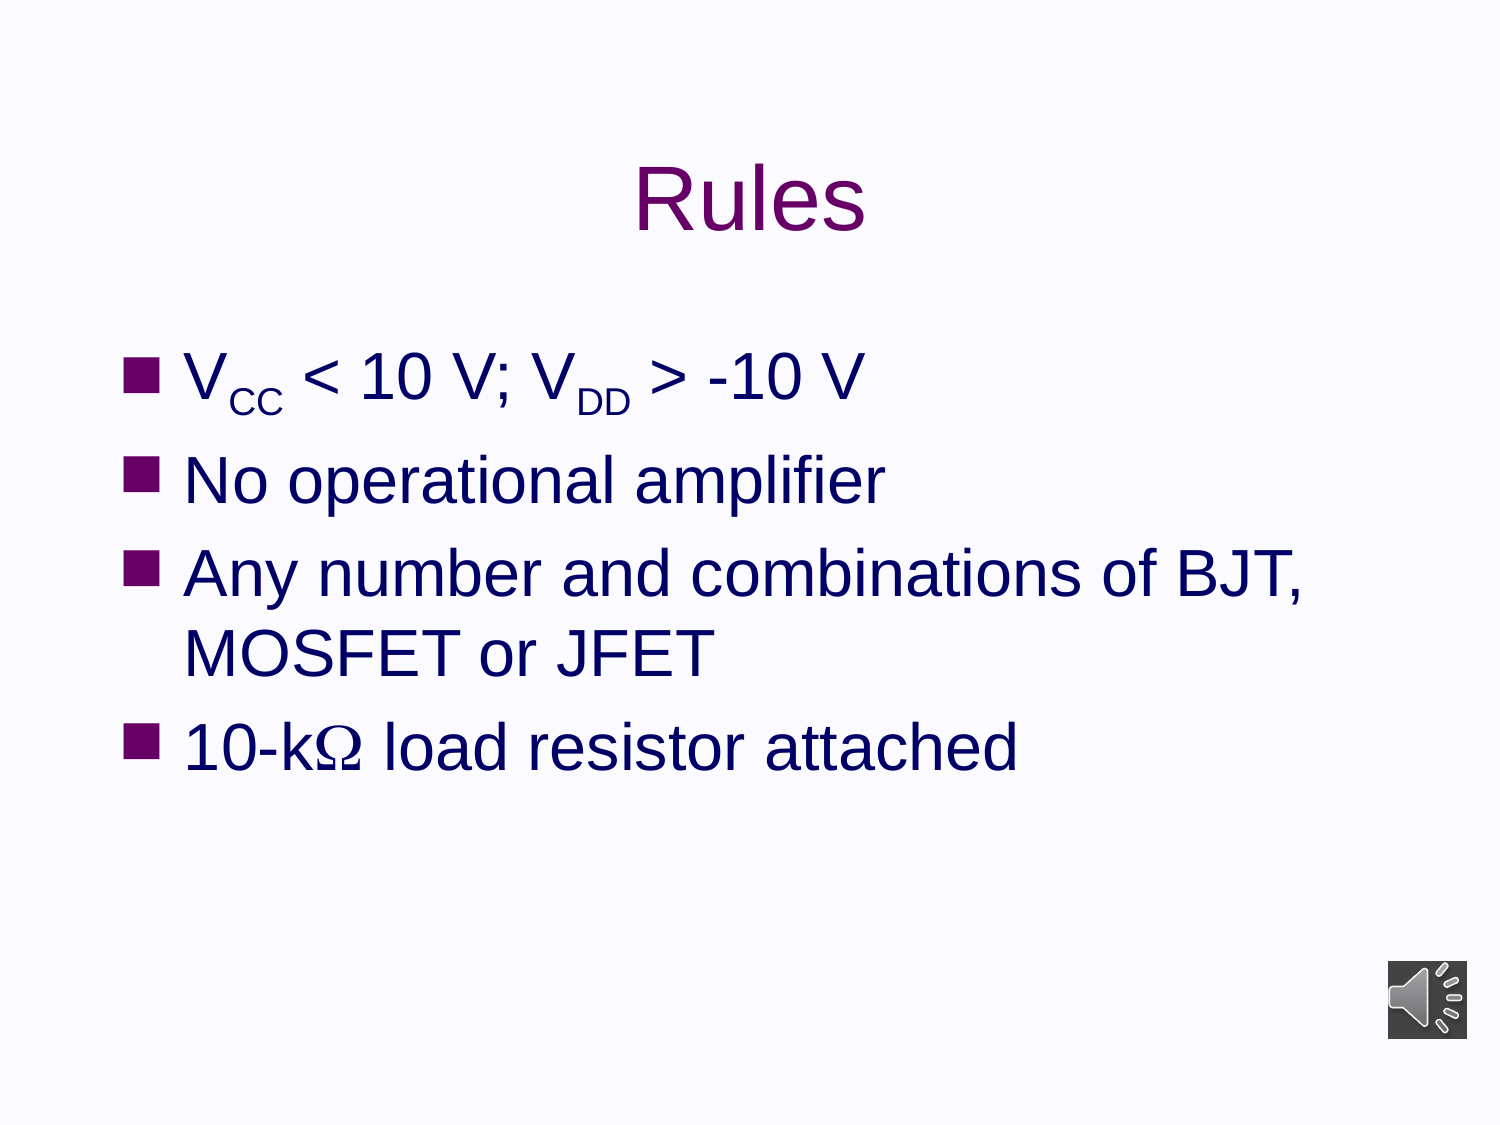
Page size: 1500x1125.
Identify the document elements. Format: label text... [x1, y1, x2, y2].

title Rules [112, 99, 1388, 288]
list VCC < 10 V; VDD > -10 V No operational amplifier Any number and combinations of BJT, MOSFET or JFET 10-kW load resistor attached [112, 324, 1388, 1000]
picture [1387, 959, 1468, 1041]
